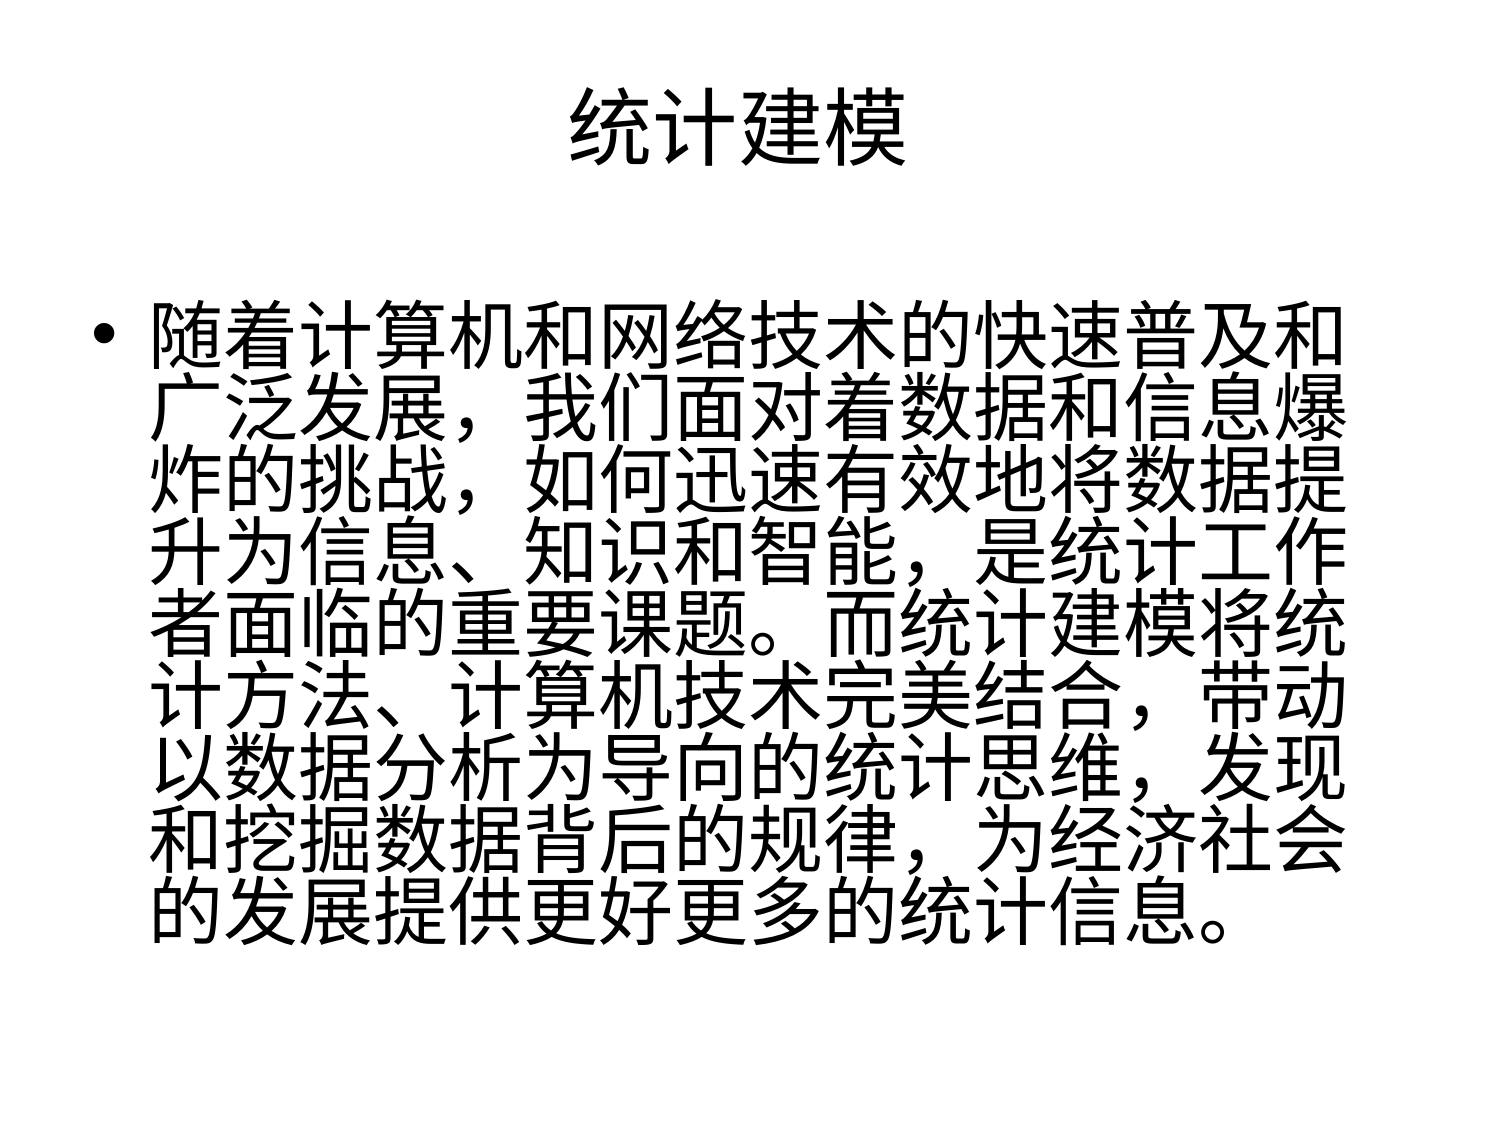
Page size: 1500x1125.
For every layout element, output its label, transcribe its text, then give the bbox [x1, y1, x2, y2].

list 随着计算机和网络技术的快速普及和广泛发展，我们面对着数据和信息爆炸的挑战，如何迅速有效地将数据提升为信息、知识和智能，是统计工作者面临的重要课题。而统计建模将统计方法、计算机技术完美结合，带动以数据分析为导向的统计思维，发现和挖掘数据背后的规律，为经济社会的发展提供更好更多的统计信息。 [76, 298, 1424, 1059]
title 统计建模 [123, 66, 1353, 185]
